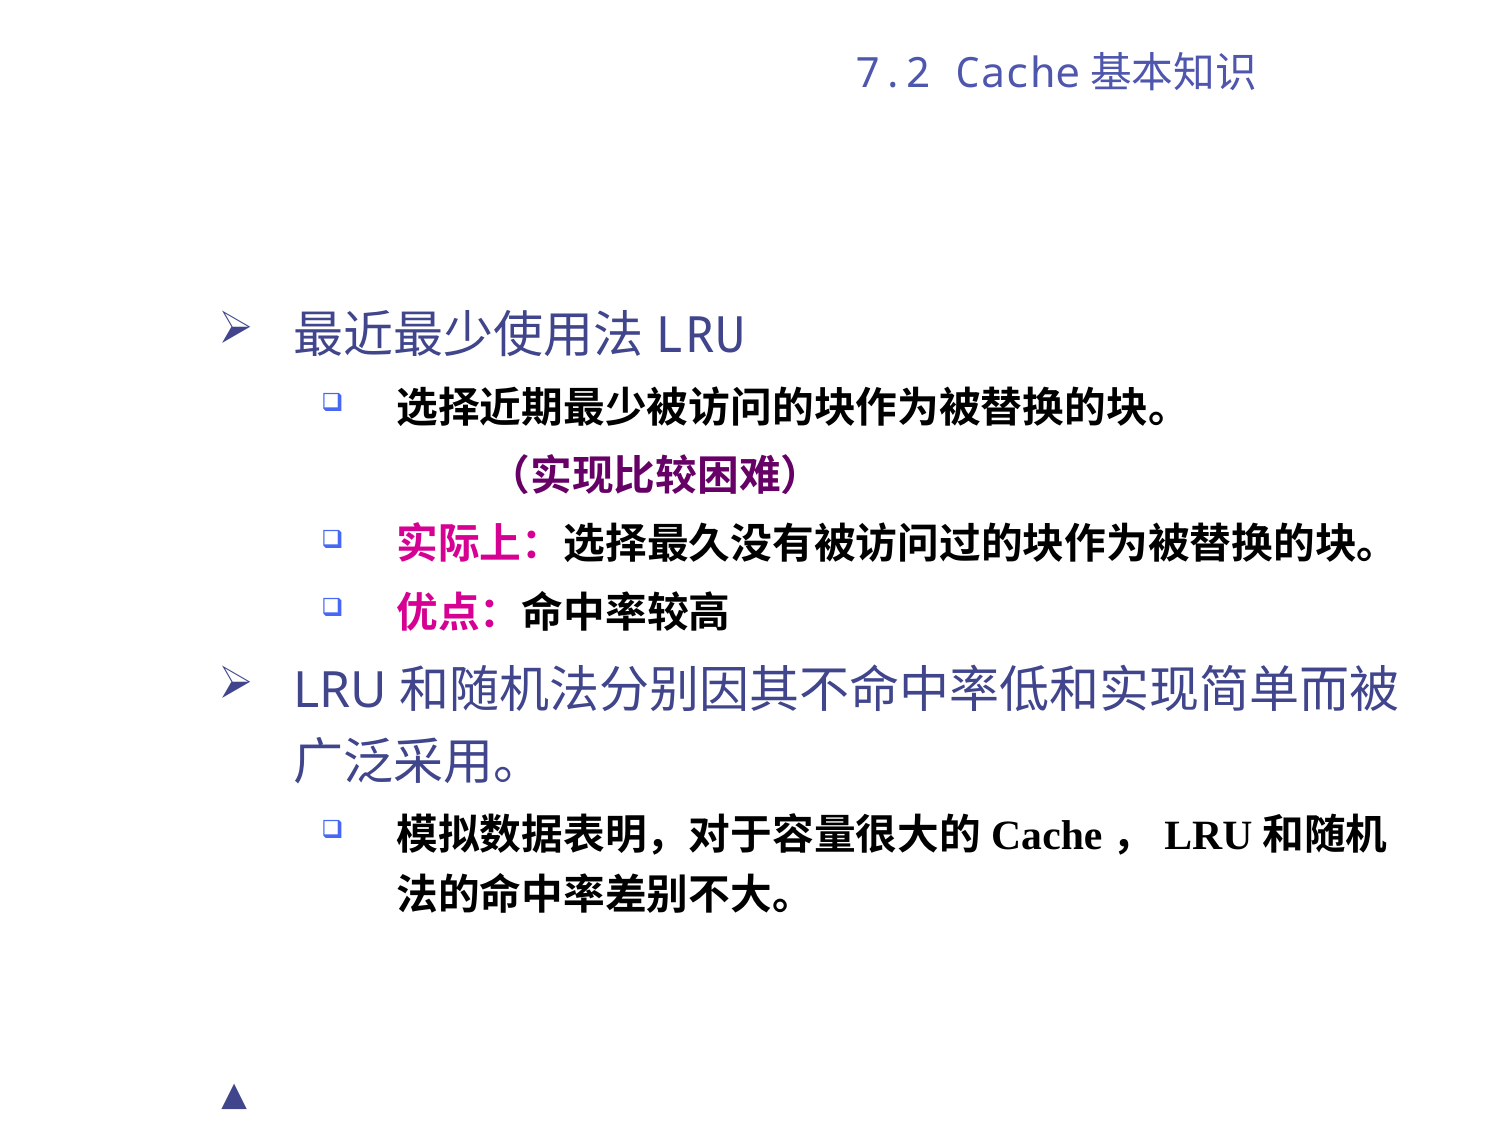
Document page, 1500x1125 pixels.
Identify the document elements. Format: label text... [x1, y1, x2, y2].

title 7.2 Cache基本知识 [637, 40, 1475, 104]
list 最近最少使用法LRU 选择近期最少被访问的块作为被替换的块。 （实现比较困难） 实际上：选择最久没有被访问过的块作为被替换的块。 优点：命中率较高 LRU和随机法分别因其不命中率低和实现简单而被广泛采用。 模拟数据表明，对于容量很大的Cache，LRU和随机法的命中率差别不大。 [100, 282, 1435, 1012]
